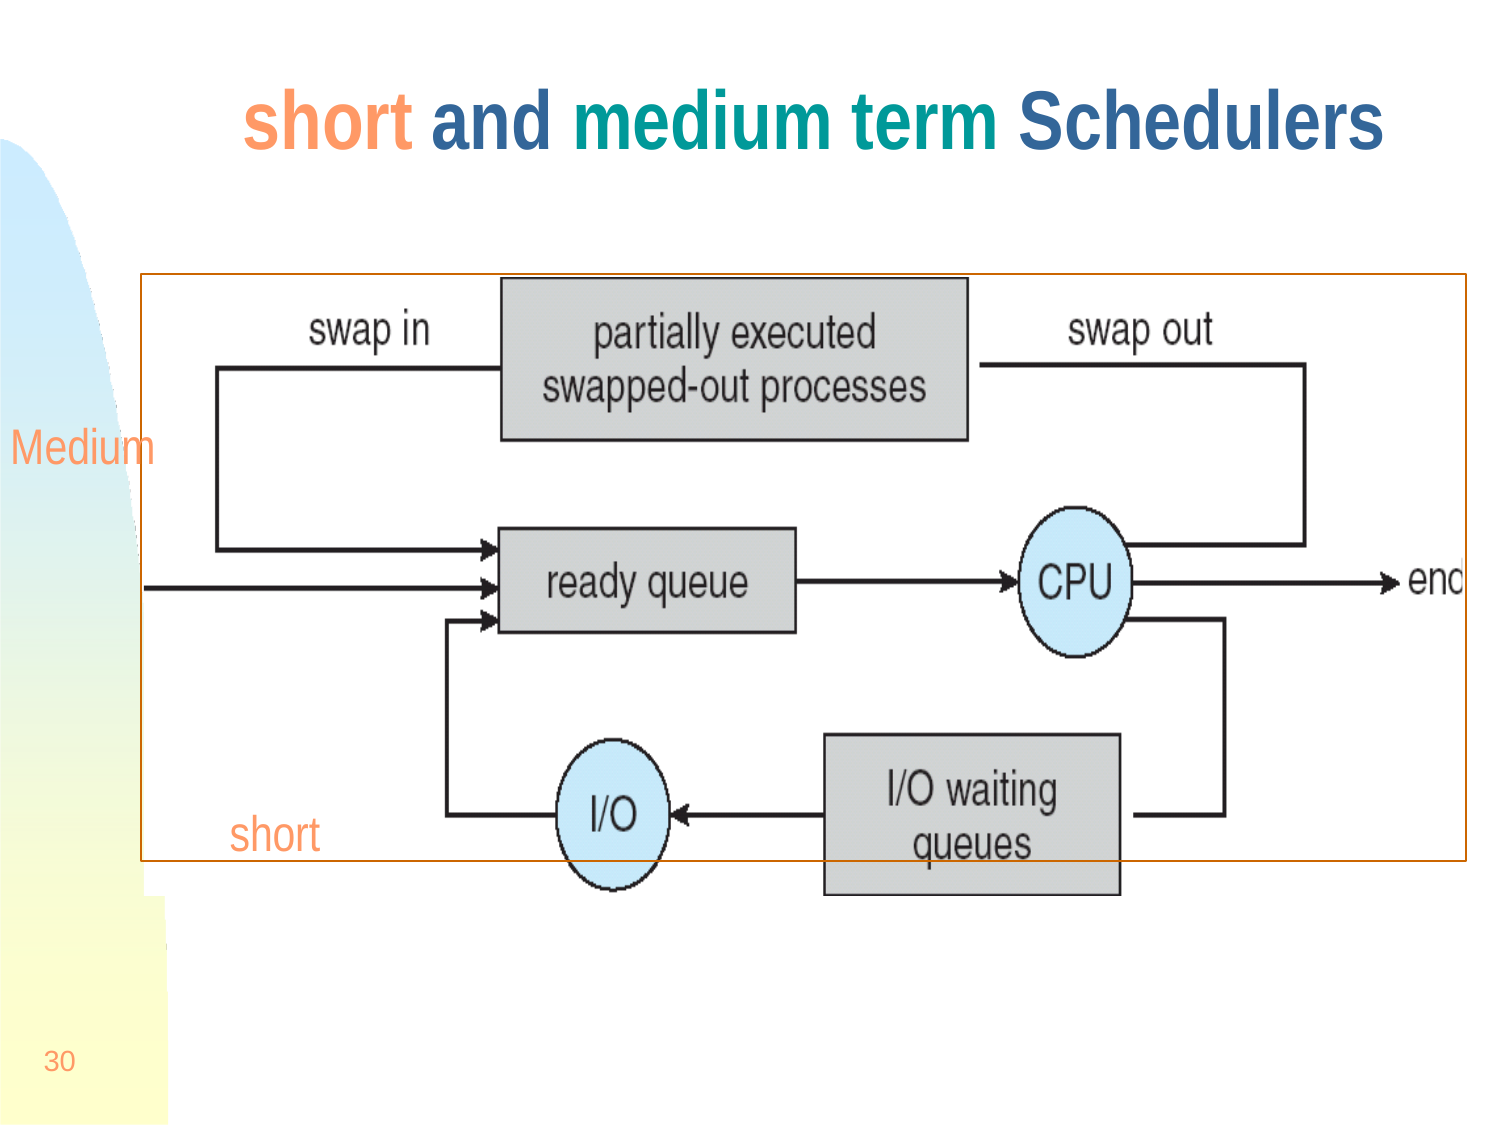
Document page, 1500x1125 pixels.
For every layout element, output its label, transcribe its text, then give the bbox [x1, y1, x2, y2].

text_box short [140, 273, 1466, 862]
text_box Medium [8, 412, 199, 475]
text_box 30 [37, 1042, 83, 1078]
picture [0, 138, 169, 1125]
title short and medium term Schedulers [240, 63, 1391, 254]
text_box [143, 862, 1463, 896]
